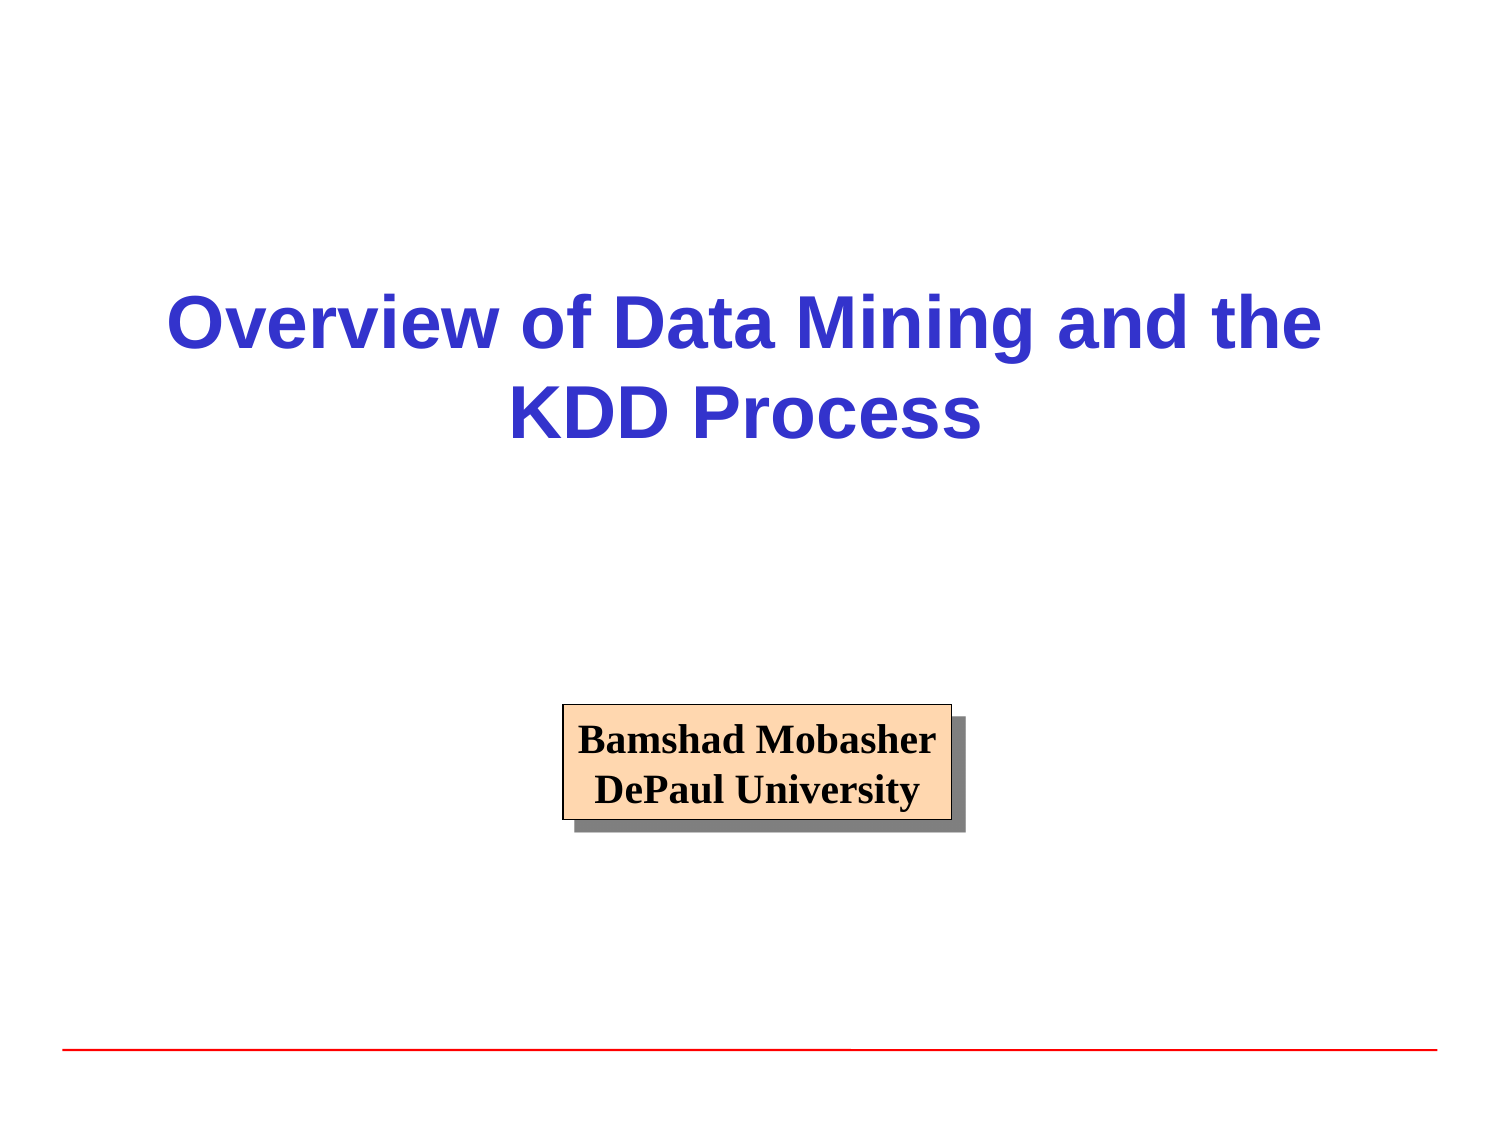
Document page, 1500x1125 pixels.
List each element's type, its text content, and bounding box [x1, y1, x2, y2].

title Overview of Data Mining and the KDD Process [108, 155, 1384, 572]
text_box Bamshad Mobasher DePaul University [563, 704, 952, 820]
